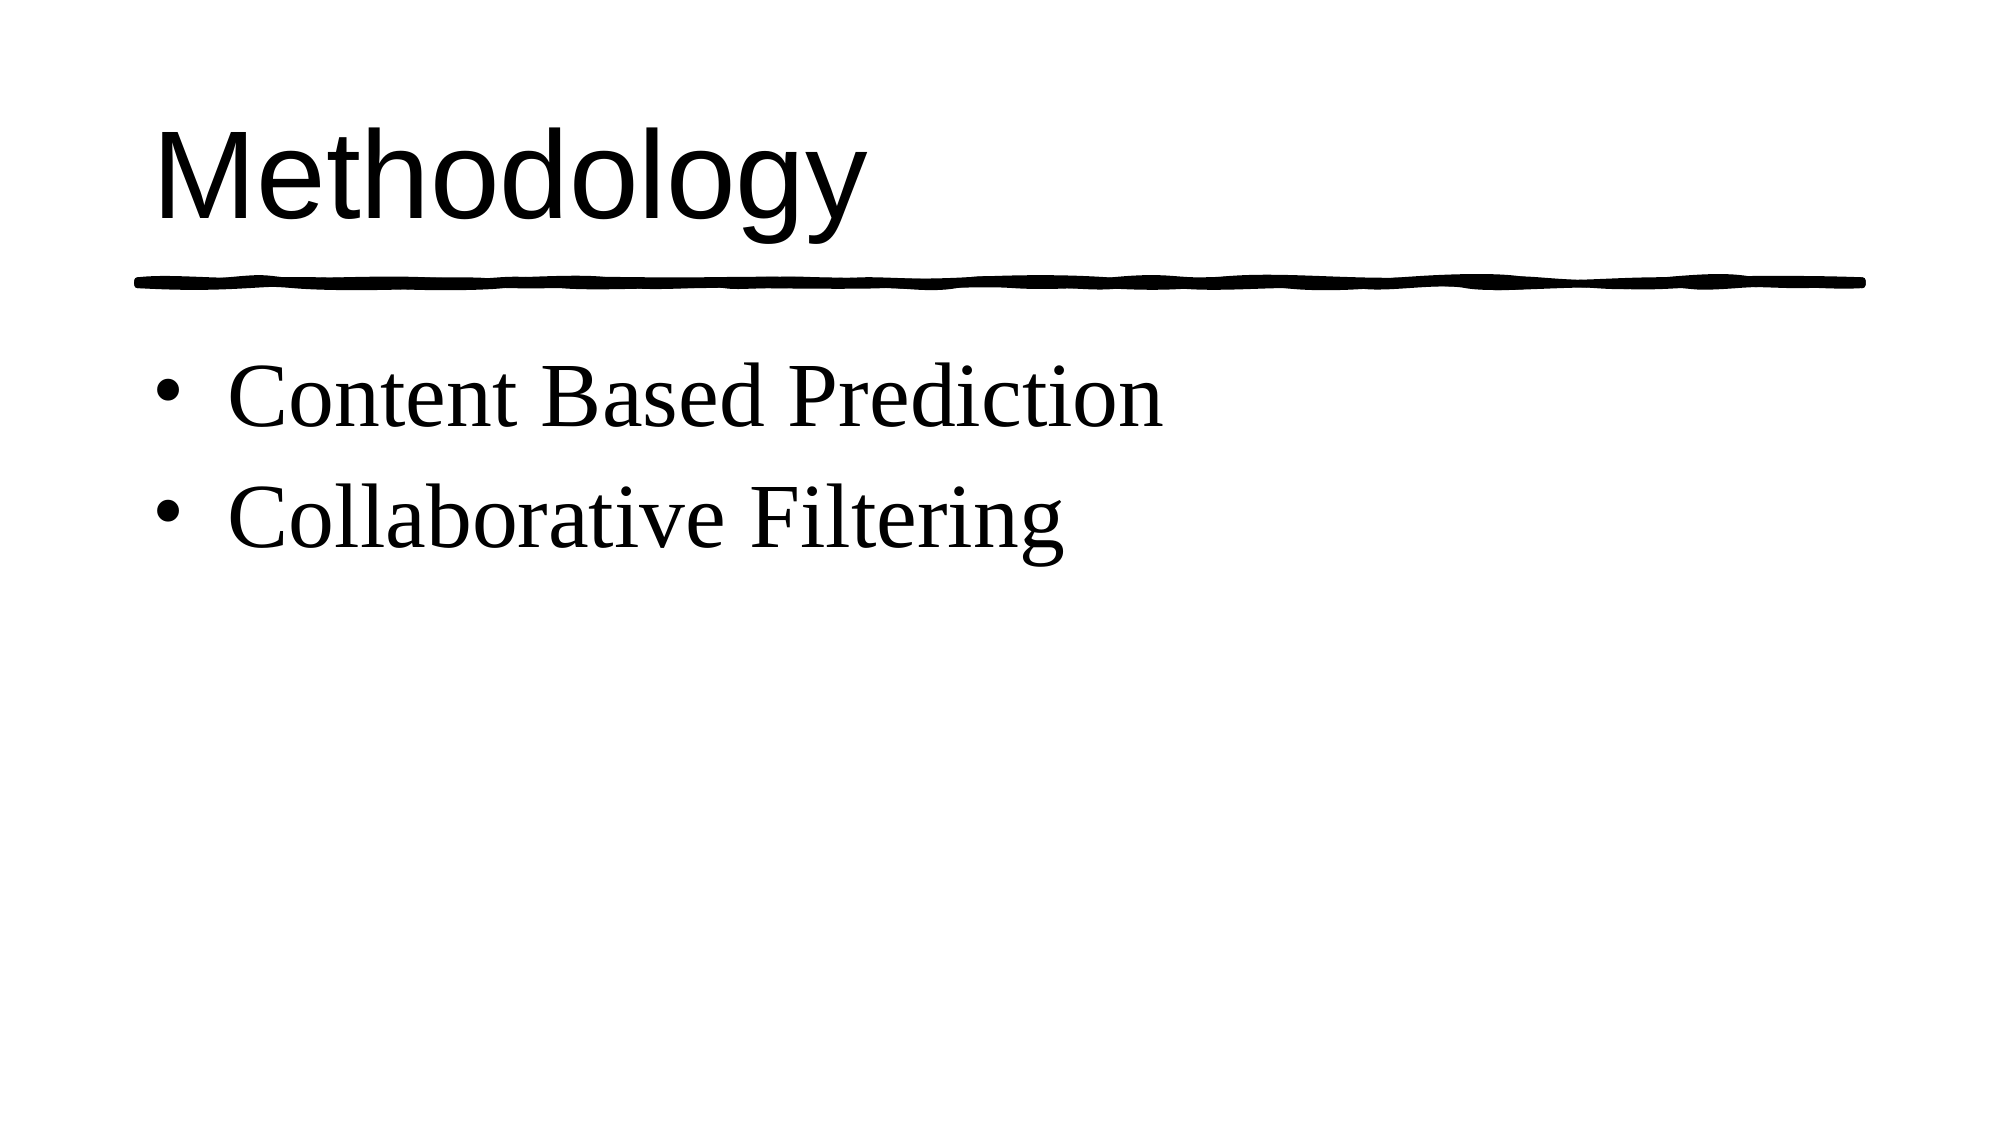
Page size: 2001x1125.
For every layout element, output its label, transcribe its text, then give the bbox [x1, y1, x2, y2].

title Methodology [137, 59, 1863, 278]
list Content Based Prediction Collaborative Filtering [137, 316, 1863, 1014]
